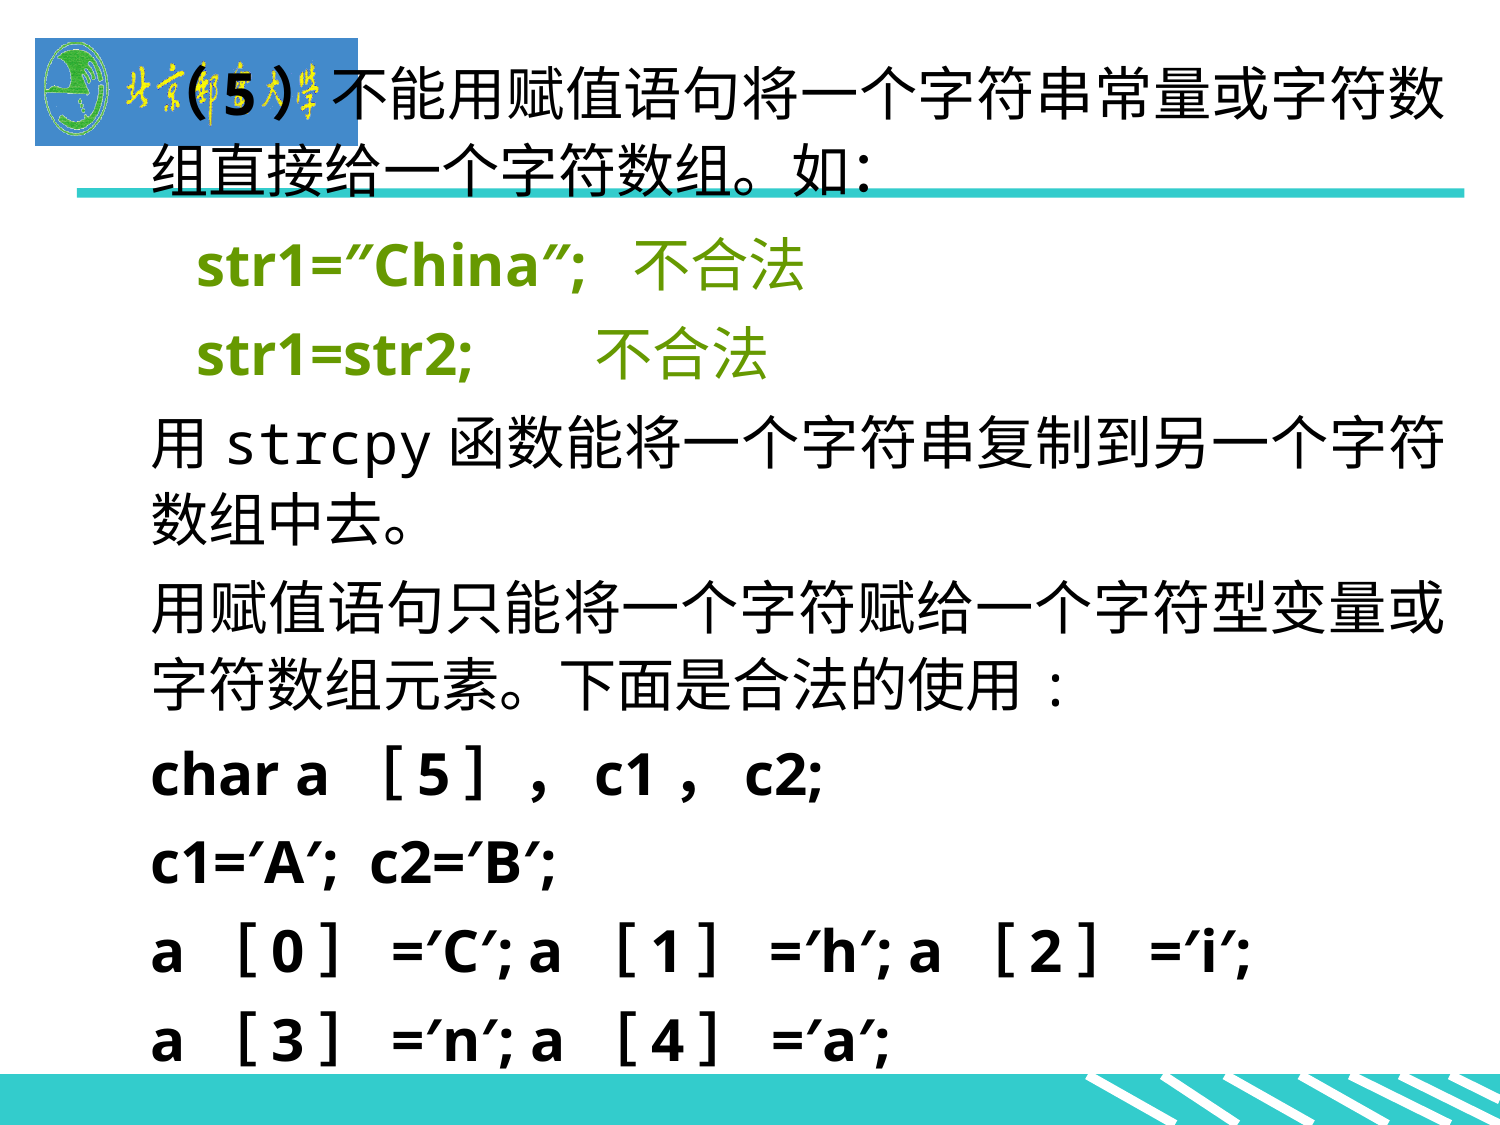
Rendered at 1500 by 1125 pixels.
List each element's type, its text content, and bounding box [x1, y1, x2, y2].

picture [34, 37, 358, 146]
text_box （5）不能用赋值语句将一个字符串常量或字符数组直接给一个字符数组。如： str1=″China″; 不合法 str1=str2; 不合法 用strcpy函数能将一个字符串复制到另一个字符数组中去。 用赋值语句只能将一个字符赋给一个字符型变量或字符数组元素。下面是合法的使用: char a［5］，c1，c2; c1=′A′; c2=′B′; a［0］=′C′; a［1］=′h′; a［2］=′i′; a［3］=′n′; a［4］=′a′; [135, 42, 1462, 1081]
